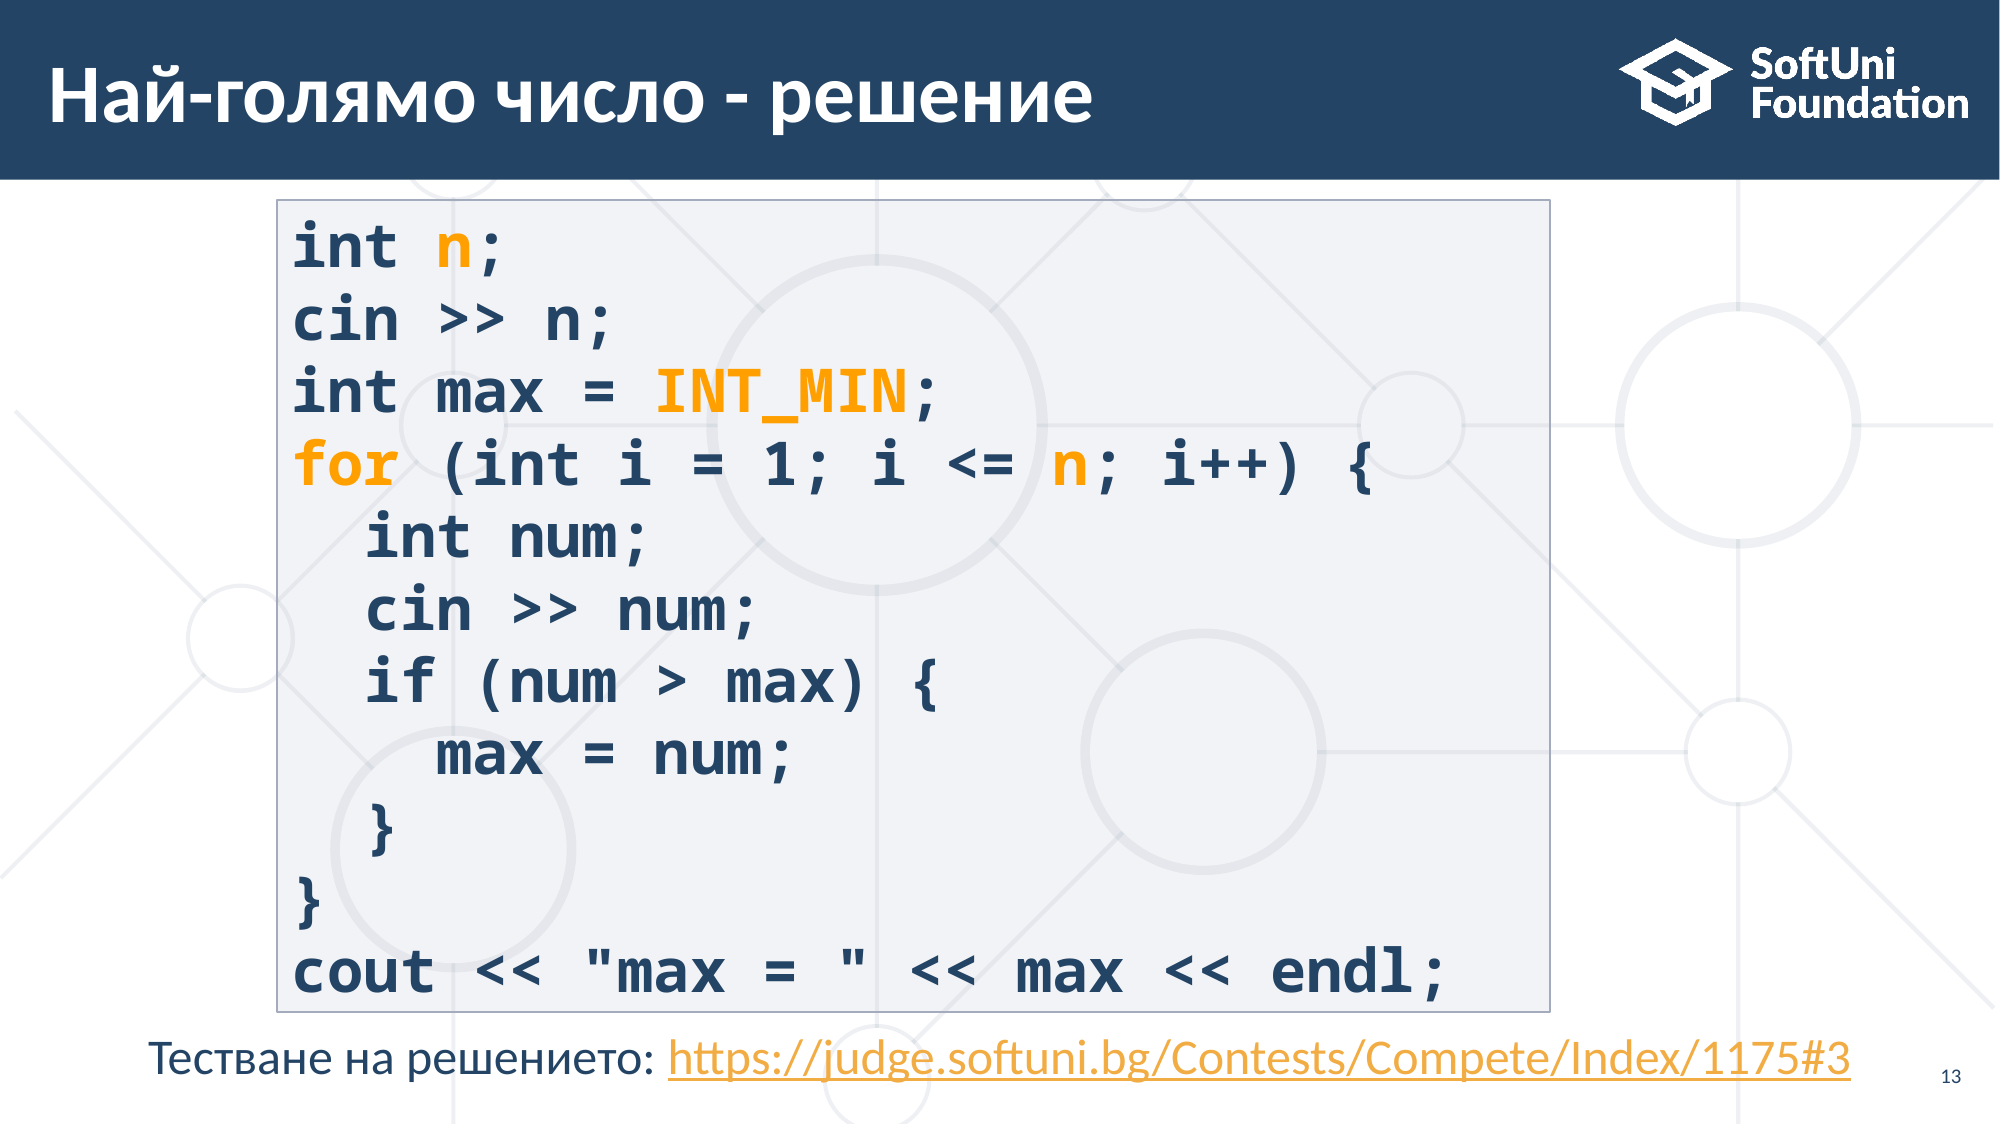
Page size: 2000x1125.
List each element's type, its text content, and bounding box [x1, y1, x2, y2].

title Най-голямо число - решение [31, 16, 1591, 162]
text_box Тестване на решението: https://judge.softuni.bg/Contests/Compete/Index/1175#3 [124, 1016, 1875, 1092]
text_box int n; cin >> n; int max = INT_MIN; for (int i = 1; i <= n; i++) { int num; cin >> num; if (num > max) { max = num; } } cout << "max = " << max << endl; [276, 200, 1550, 1012]
picture [1618, 38, 1968, 126]
slide_number 13 [1896, 1049, 1968, 1101]
